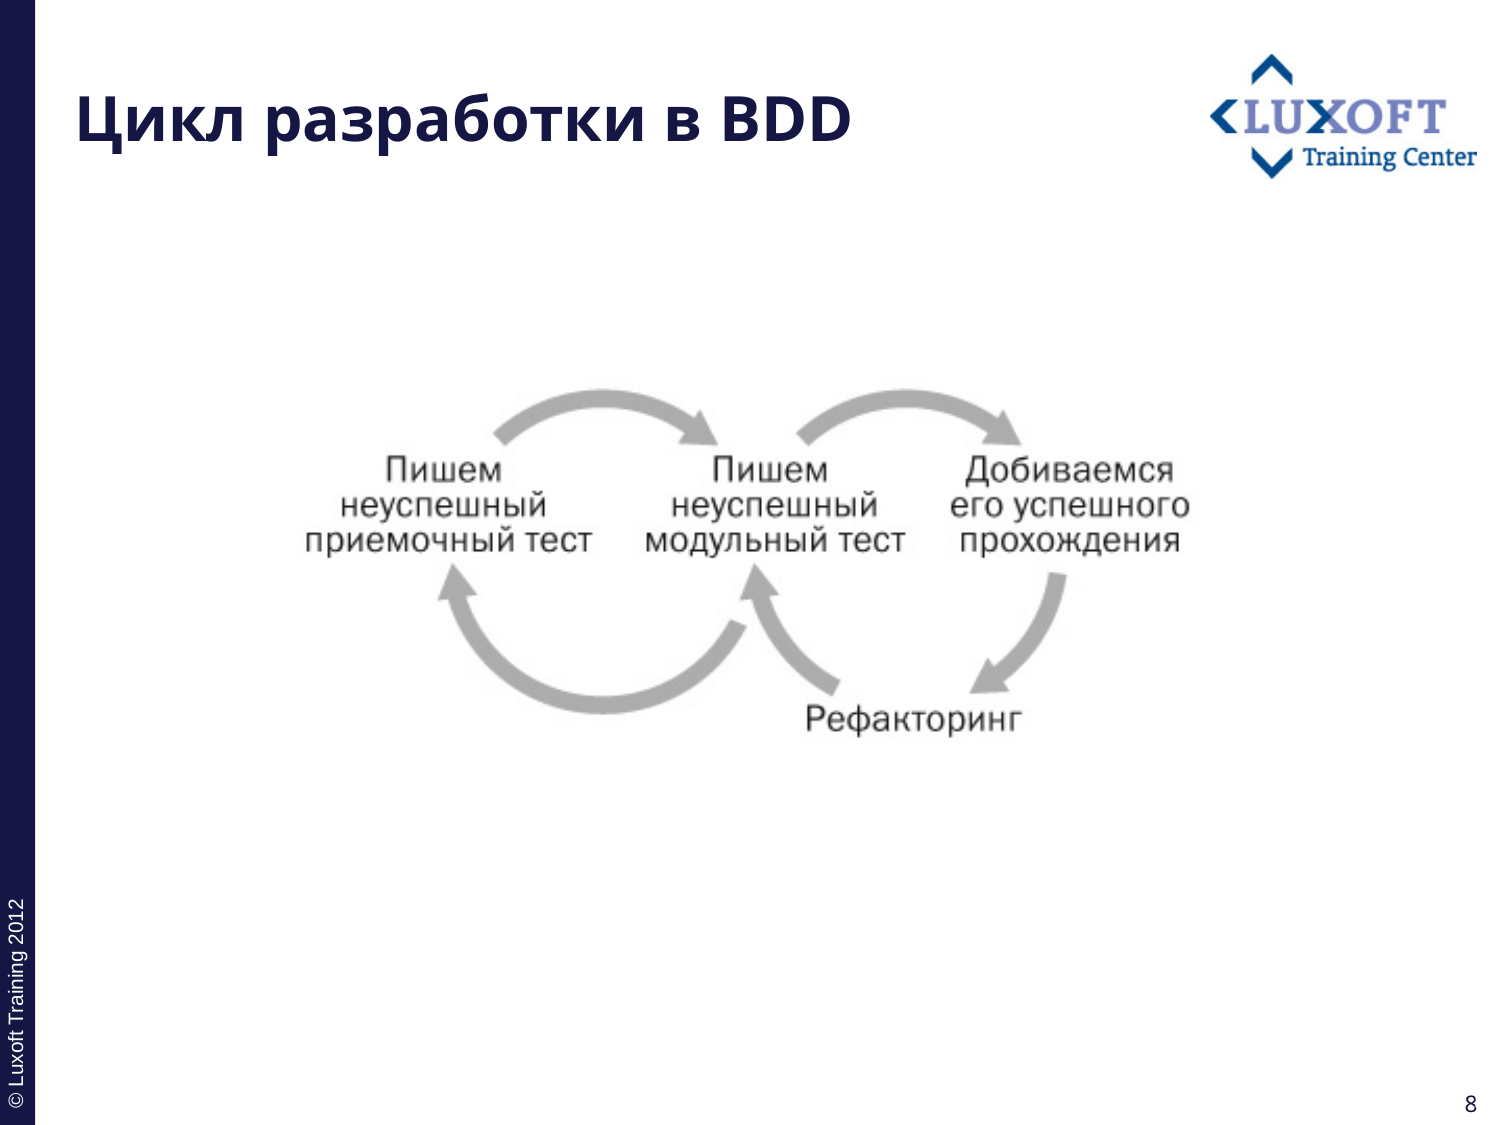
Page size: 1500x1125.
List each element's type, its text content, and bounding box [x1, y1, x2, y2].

picture [249, 341, 1251, 784]
picture [1210, 54, 1477, 179]
title Цикл разработки в BDD [59, 67, 1093, 164]
